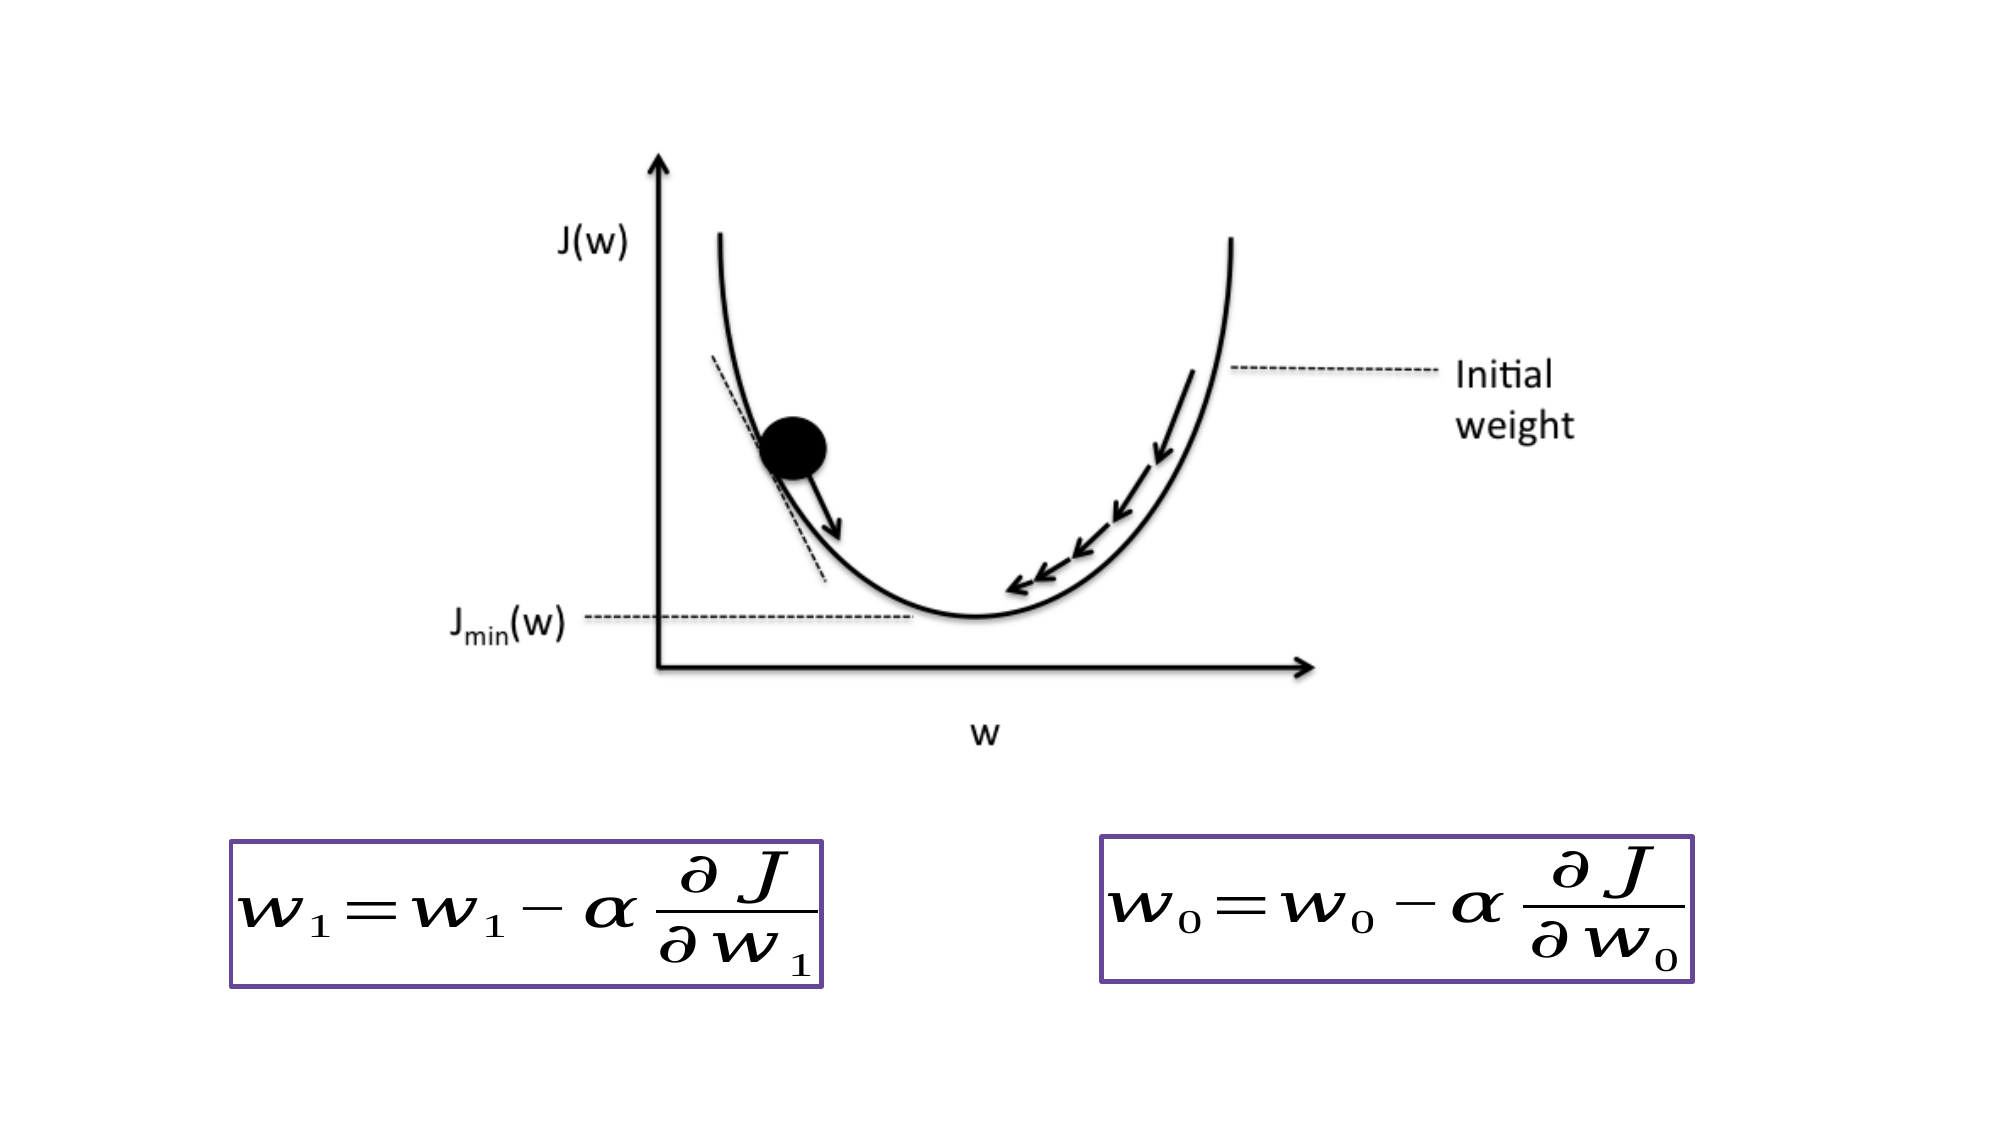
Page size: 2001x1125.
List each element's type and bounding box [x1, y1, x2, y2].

picture [443, 127, 1595, 769]
